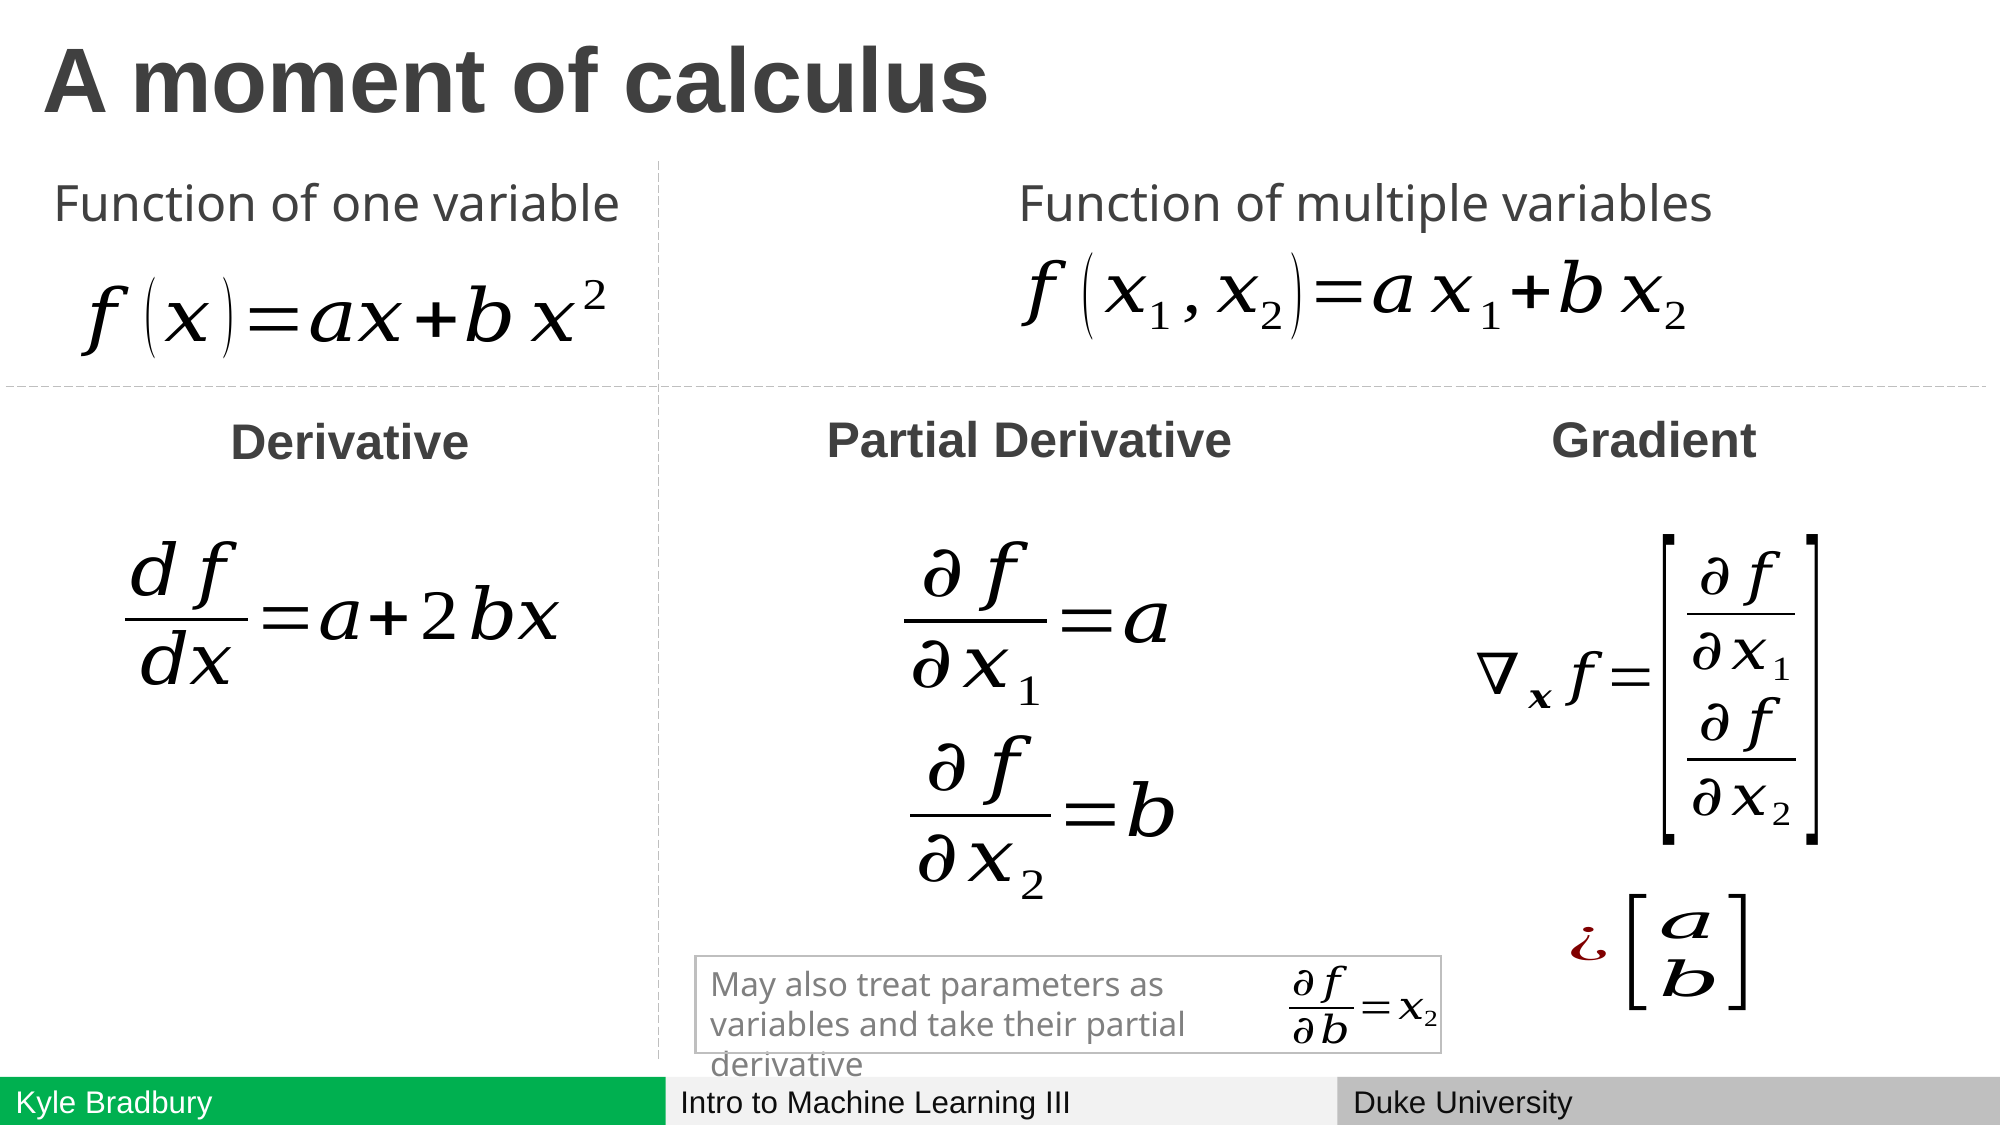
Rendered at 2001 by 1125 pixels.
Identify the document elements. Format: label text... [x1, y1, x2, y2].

text_box Function of one variable [38, 164, 636, 239]
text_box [695, 955, 1441, 1053]
text_box Derivative [215, 401, 485, 477]
text_box Function of multiple variables [1003, 164, 1729, 239]
title A moment of calculus [27, 26, 1753, 140]
text_box Partial Derivative [811, 399, 1248, 475]
text_box Gradient [1536, 399, 1772, 475]
